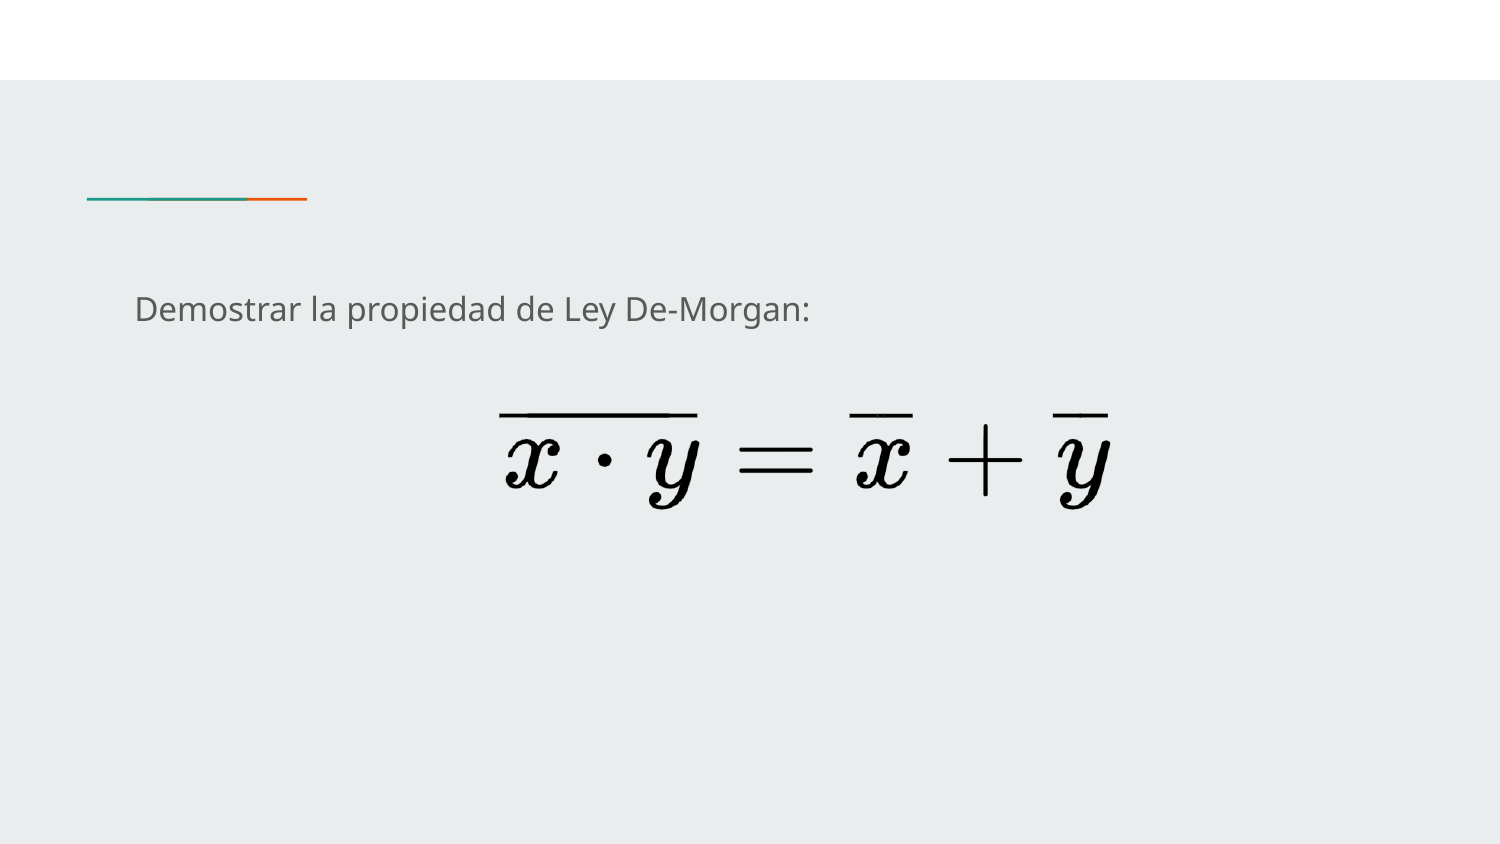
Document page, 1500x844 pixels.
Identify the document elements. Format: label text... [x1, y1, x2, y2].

subtitle Demostrar la propiedad de Ley De-Morgan: [119, 273, 1381, 362]
picture [244, 406, 1256, 616]
